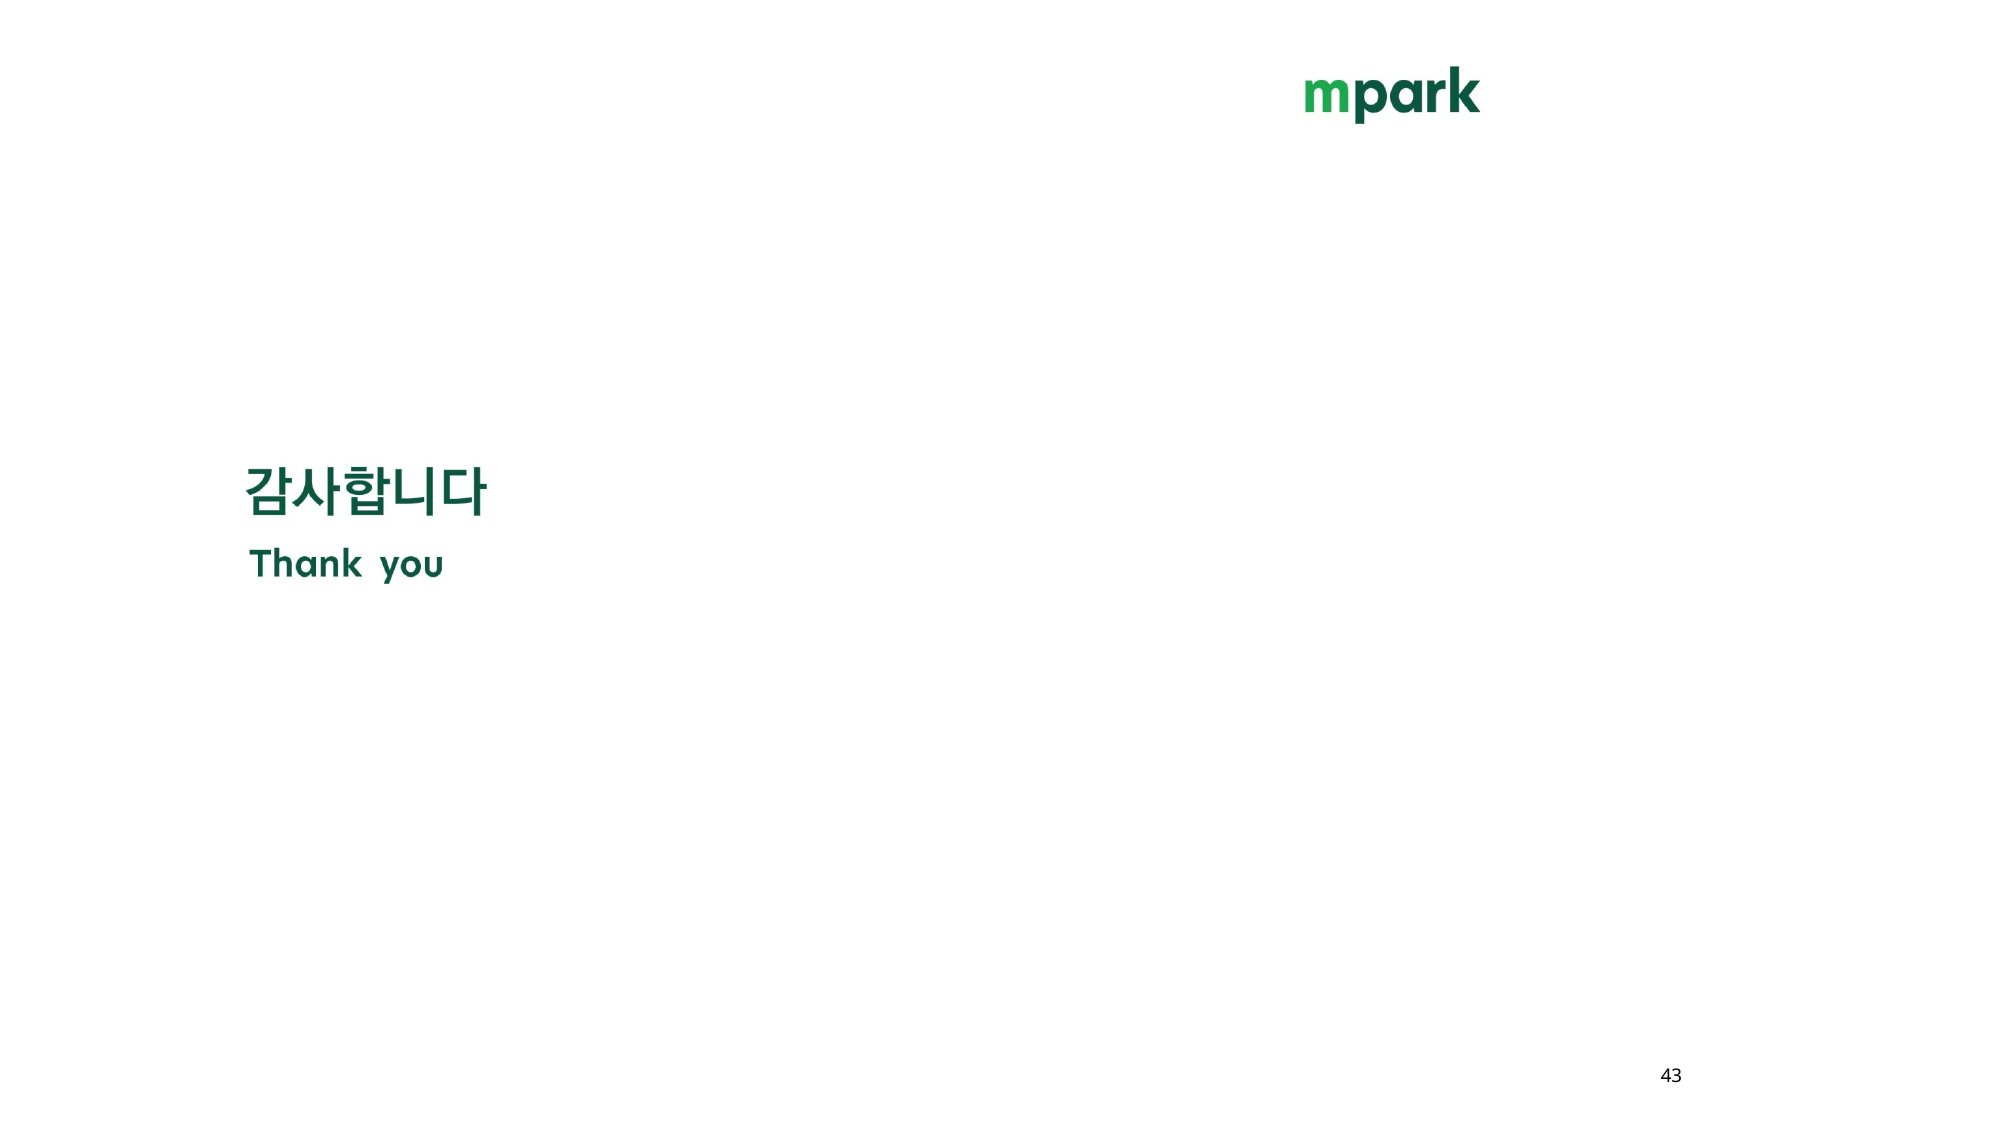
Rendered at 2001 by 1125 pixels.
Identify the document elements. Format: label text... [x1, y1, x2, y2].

slide_number 43 [1590, 1046, 1698, 1107]
picture [54, 0, 1556, 1125]
